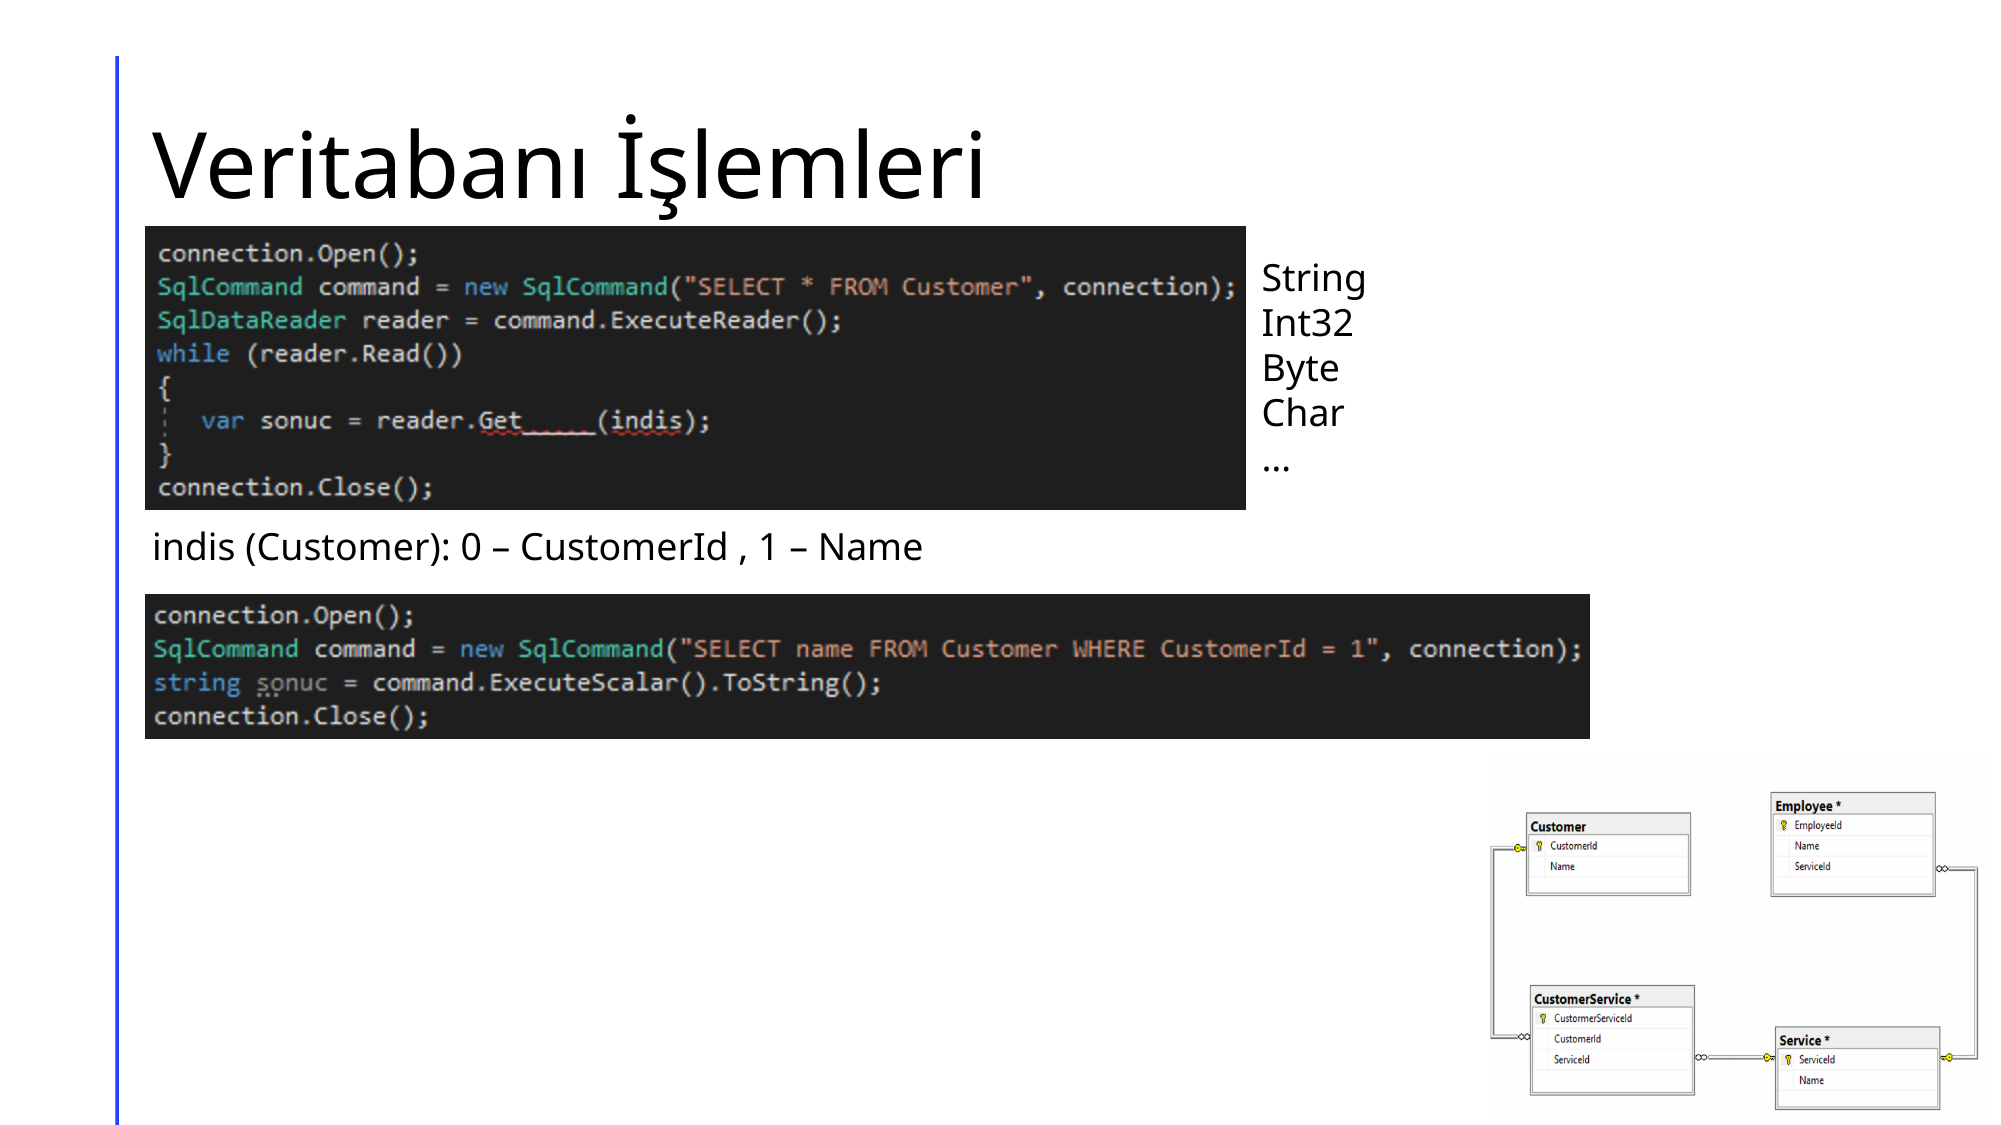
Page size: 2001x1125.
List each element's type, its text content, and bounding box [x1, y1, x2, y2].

text_box indis (Customer): 0 – CustomerId , 1 – Name [137, 515, 1246, 576]
picture [145, 594, 1590, 739]
title Veritabanı İşlemleri [137, 59, 1863, 278]
picture [1485, 754, 1987, 1125]
picture [145, 226, 1246, 510]
text_box String Int32 Byte Char … [1246, 247, 1382, 487]
